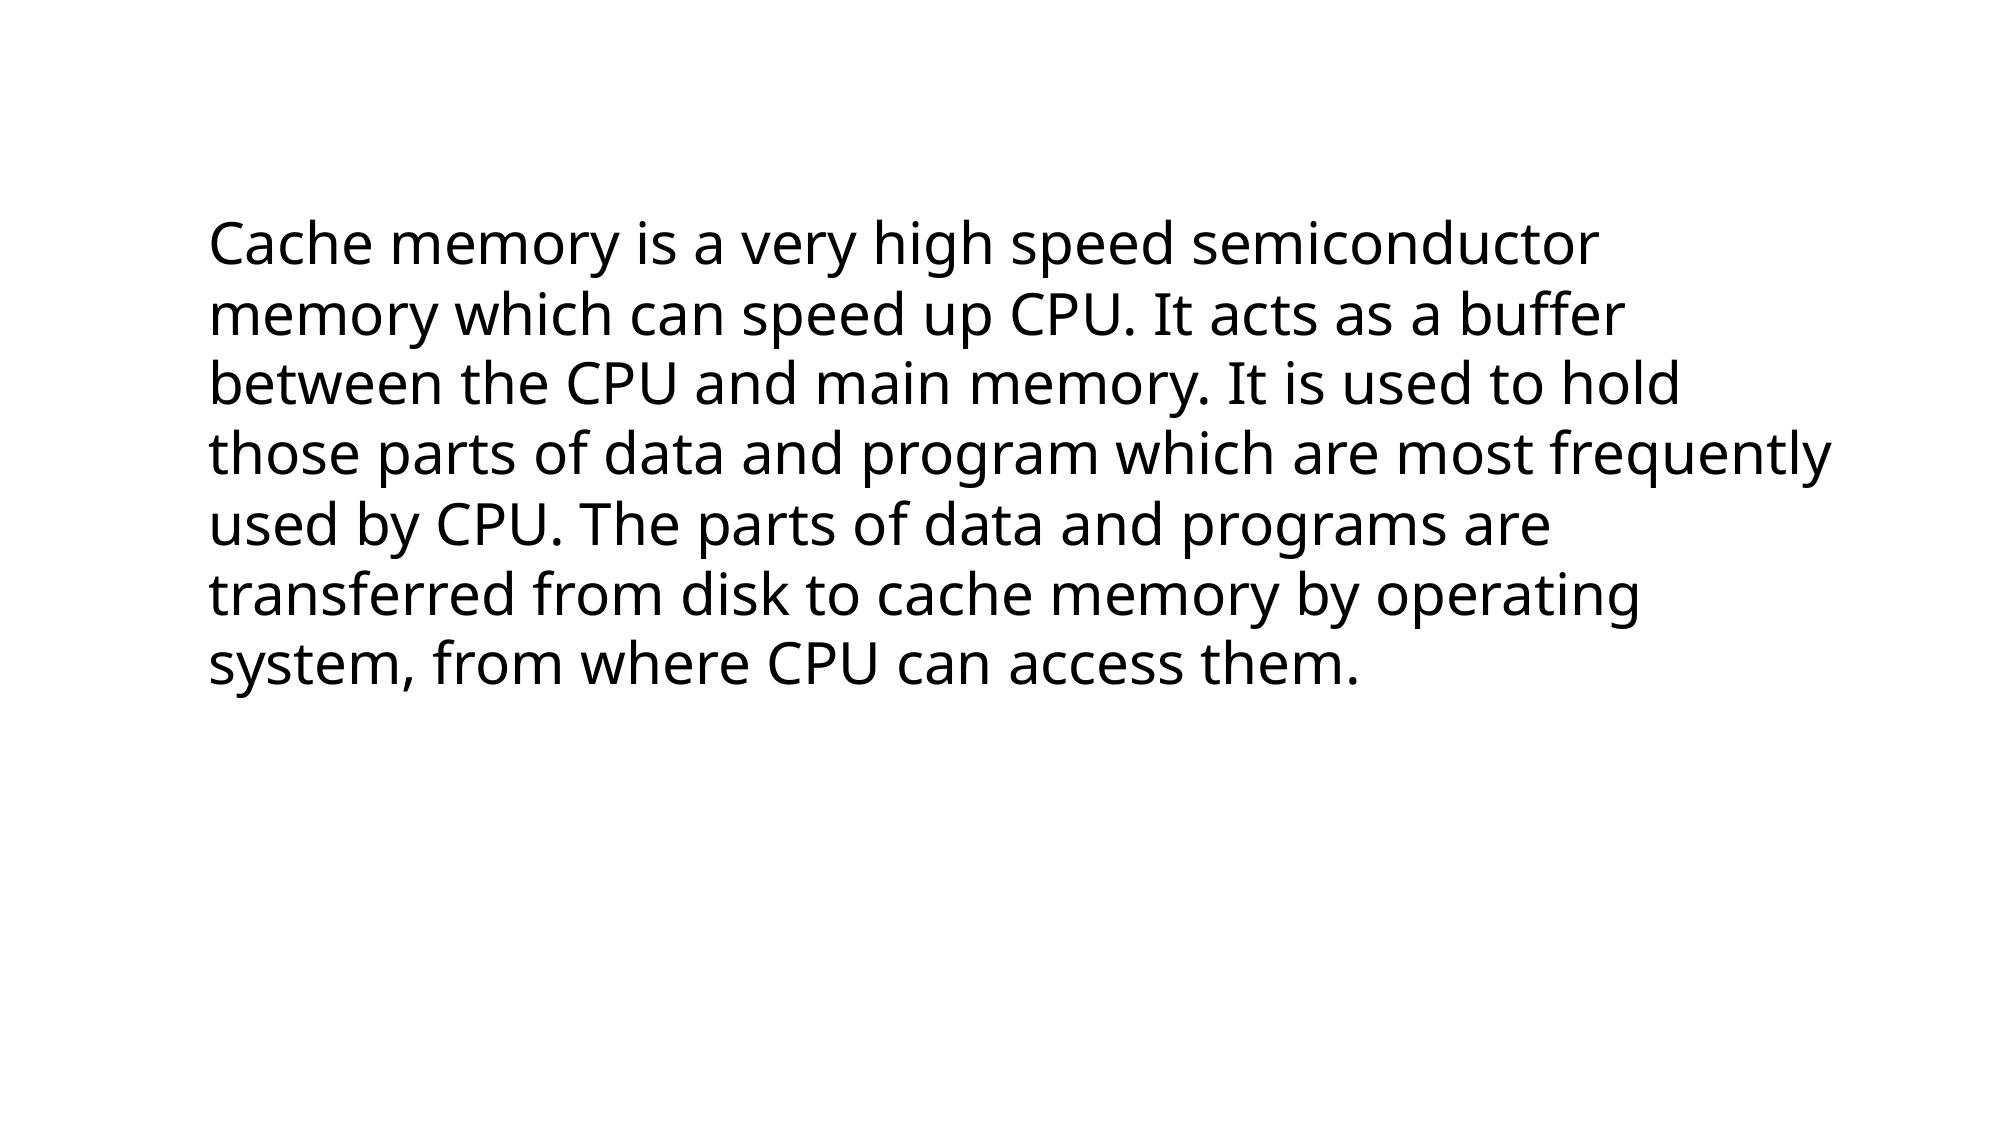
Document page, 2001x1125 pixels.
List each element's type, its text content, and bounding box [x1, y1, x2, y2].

text_box Cache memory is a very high speed semiconductor memory which can speed up CPU. It acts as a buffer between the CPU and main memory. It is used to hold those parts of data and program which are most frequently used by CPU. The parts of data and programs are transferred from disk to cache memory by operating system, from where CPU can access them. [193, 199, 1862, 704]
